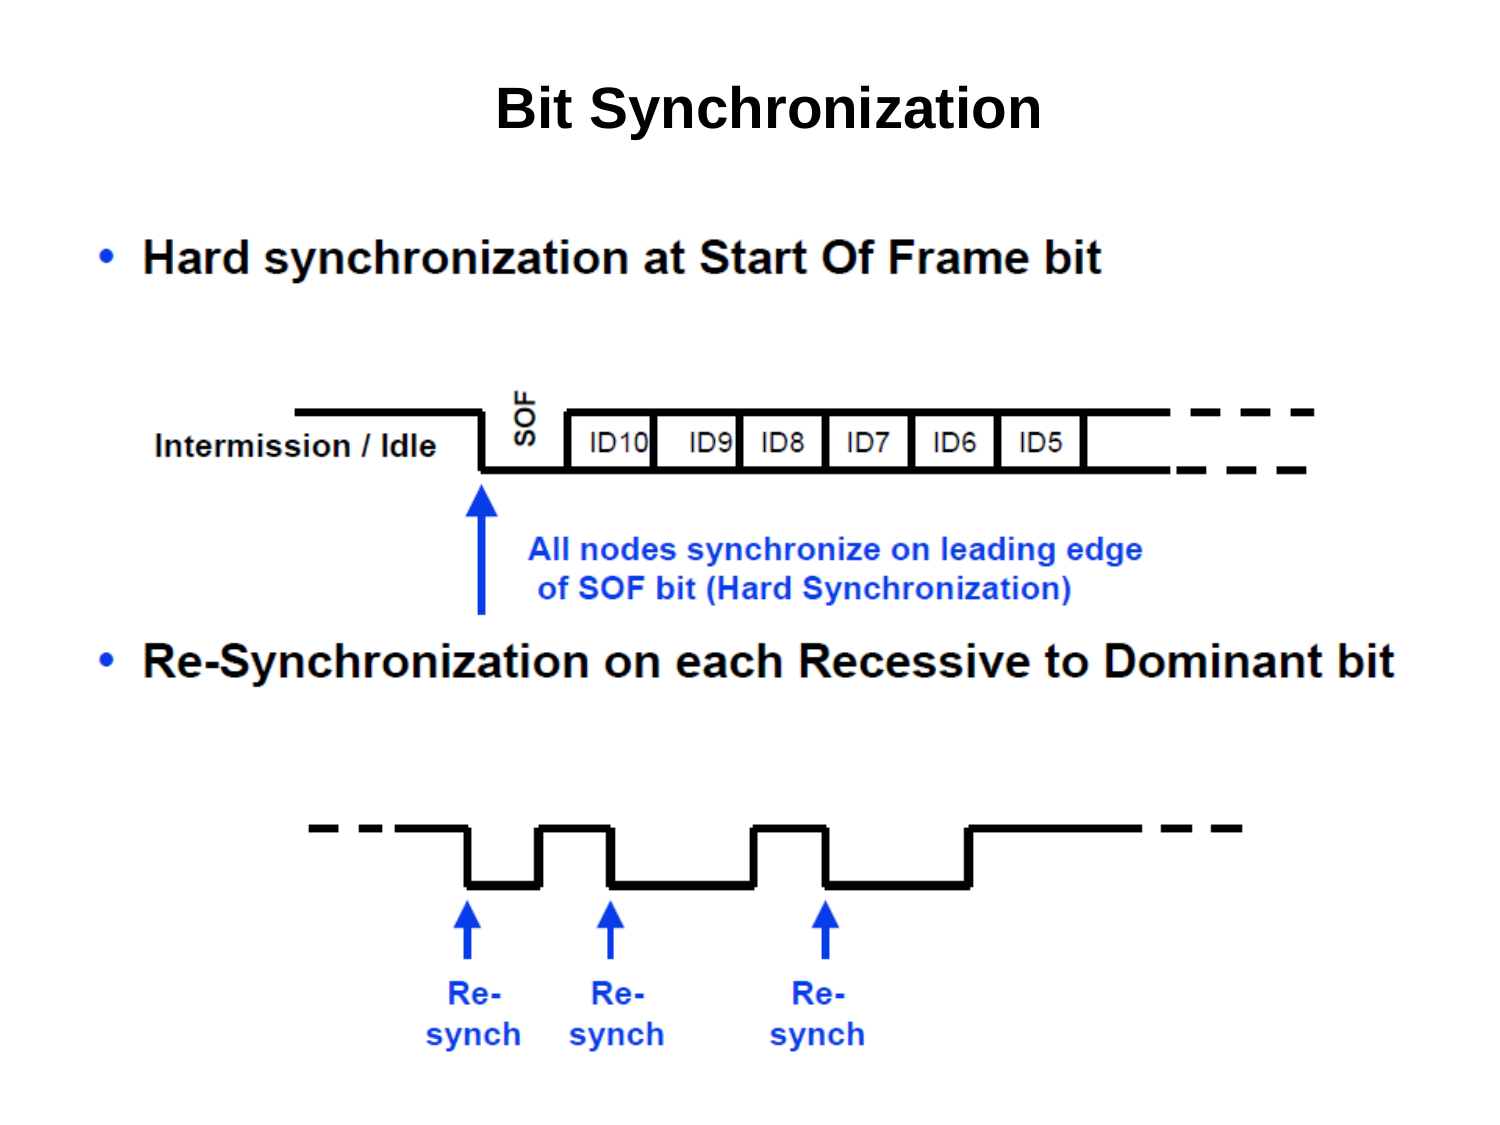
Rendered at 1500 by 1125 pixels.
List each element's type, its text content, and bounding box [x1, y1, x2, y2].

text_box Bit Synchronization [131, 62, 1407, 148]
picture [62, 174, 1477, 1083]
